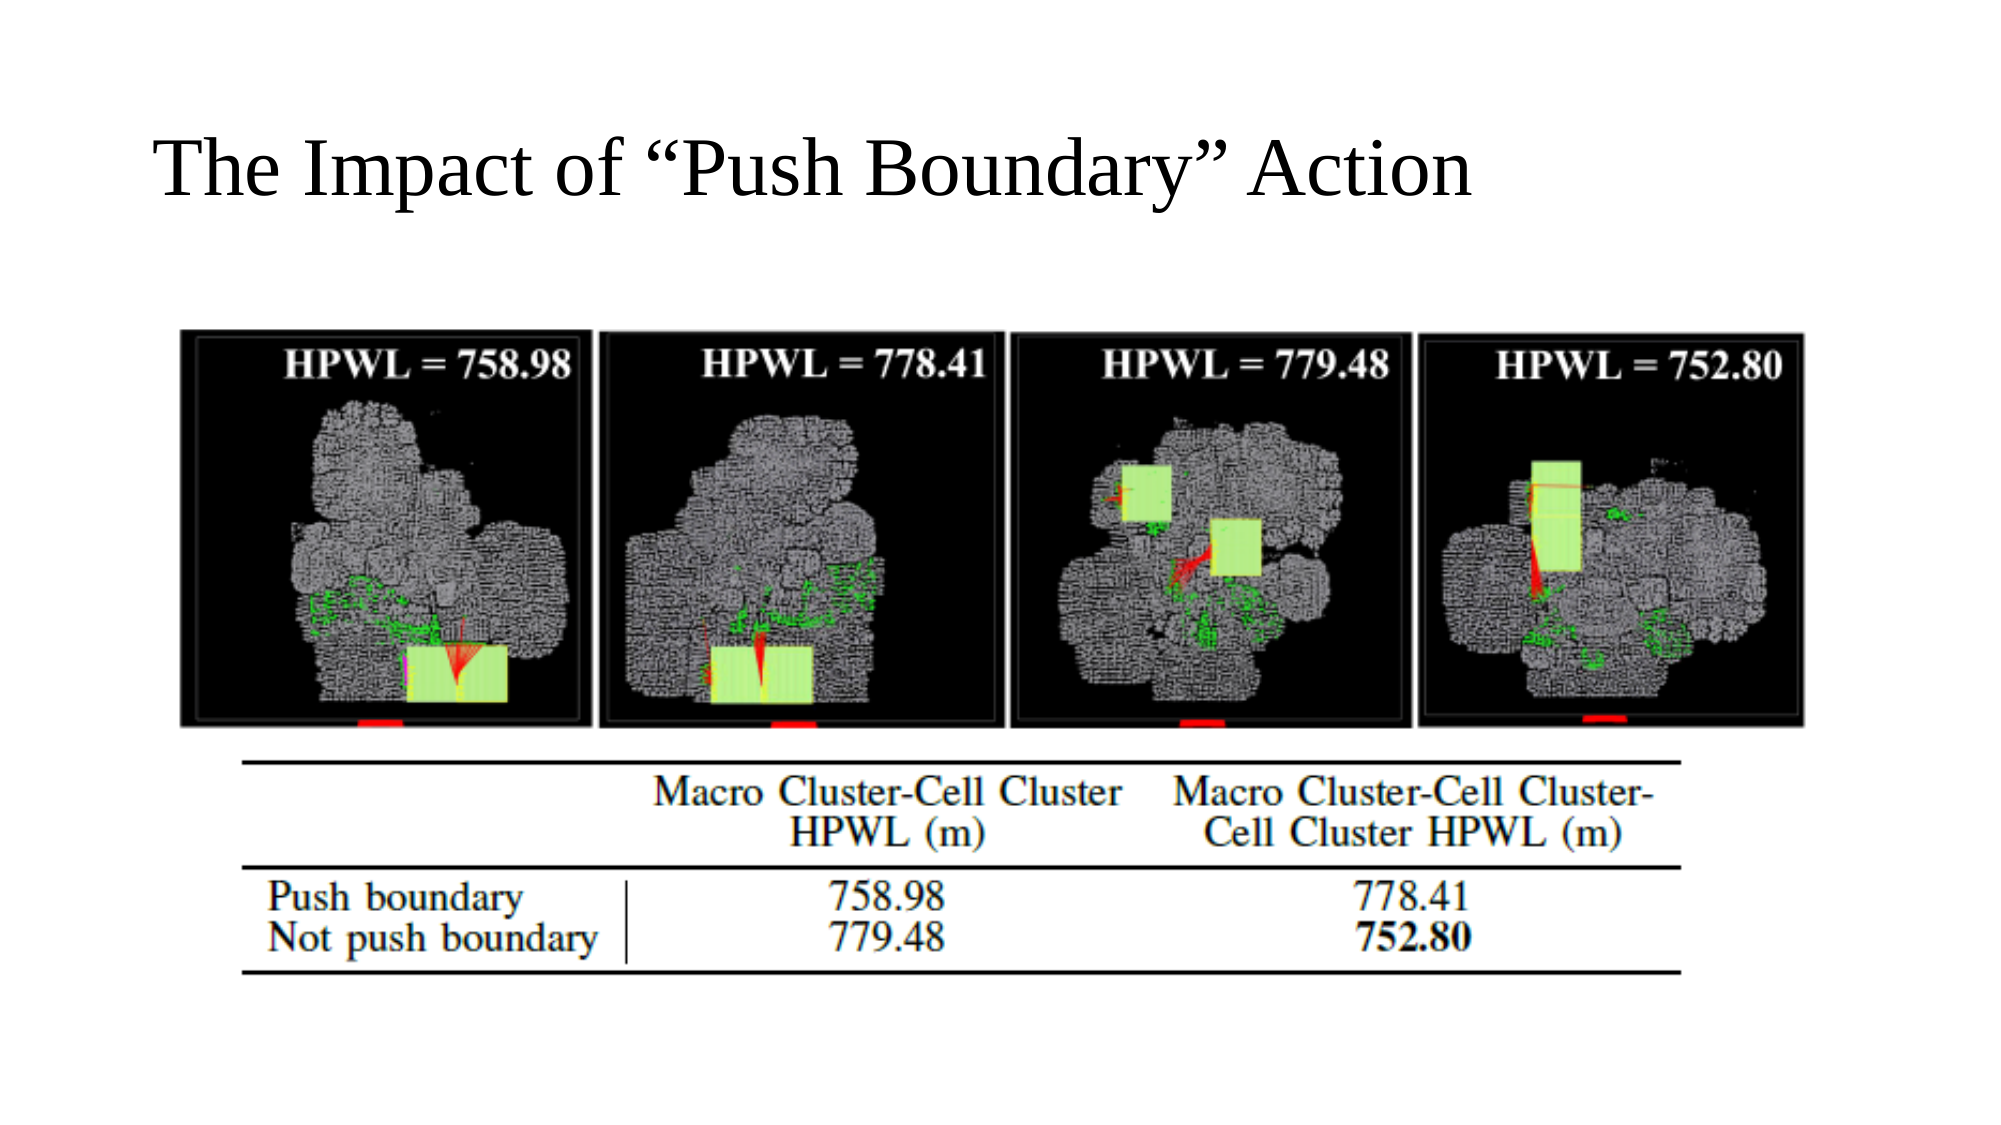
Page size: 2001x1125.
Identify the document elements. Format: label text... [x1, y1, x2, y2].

picture [174, 298, 1853, 1001]
title The Impact of “Push Boundary” Action [137, 59, 1863, 278]
